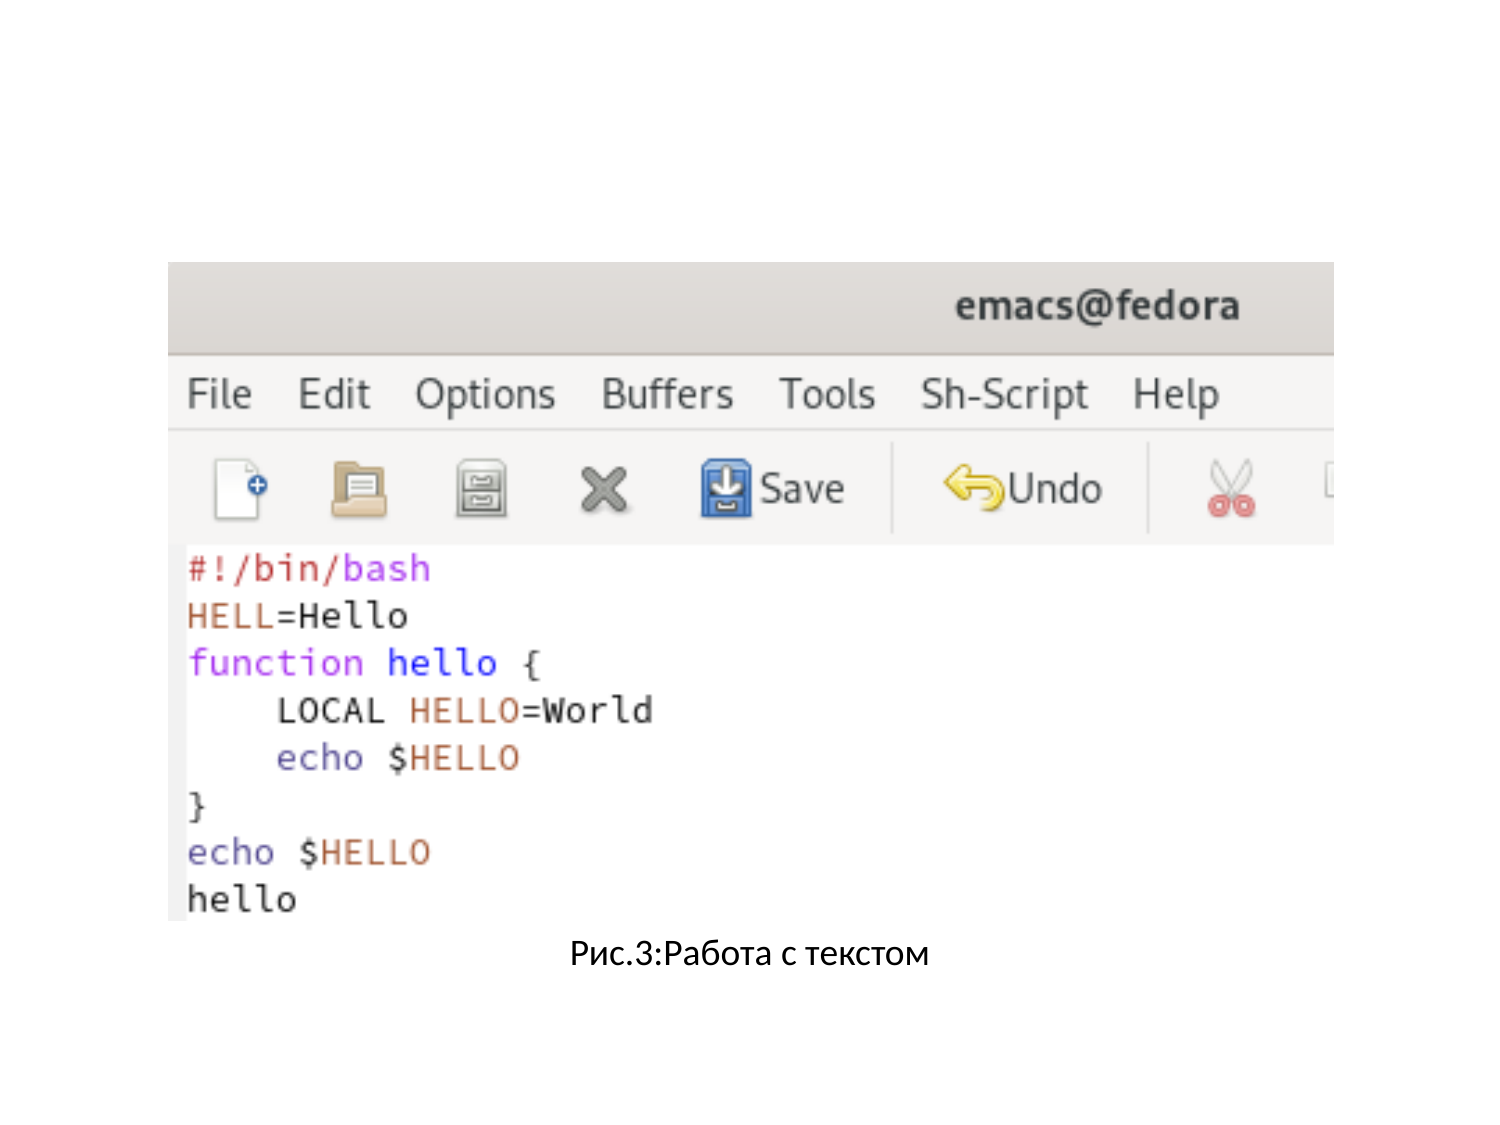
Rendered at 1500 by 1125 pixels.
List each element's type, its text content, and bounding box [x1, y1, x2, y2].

picture [168, 262, 1334, 921]
text_box Рис.3:Работа с текстом [75, 920, 1425, 1004]
